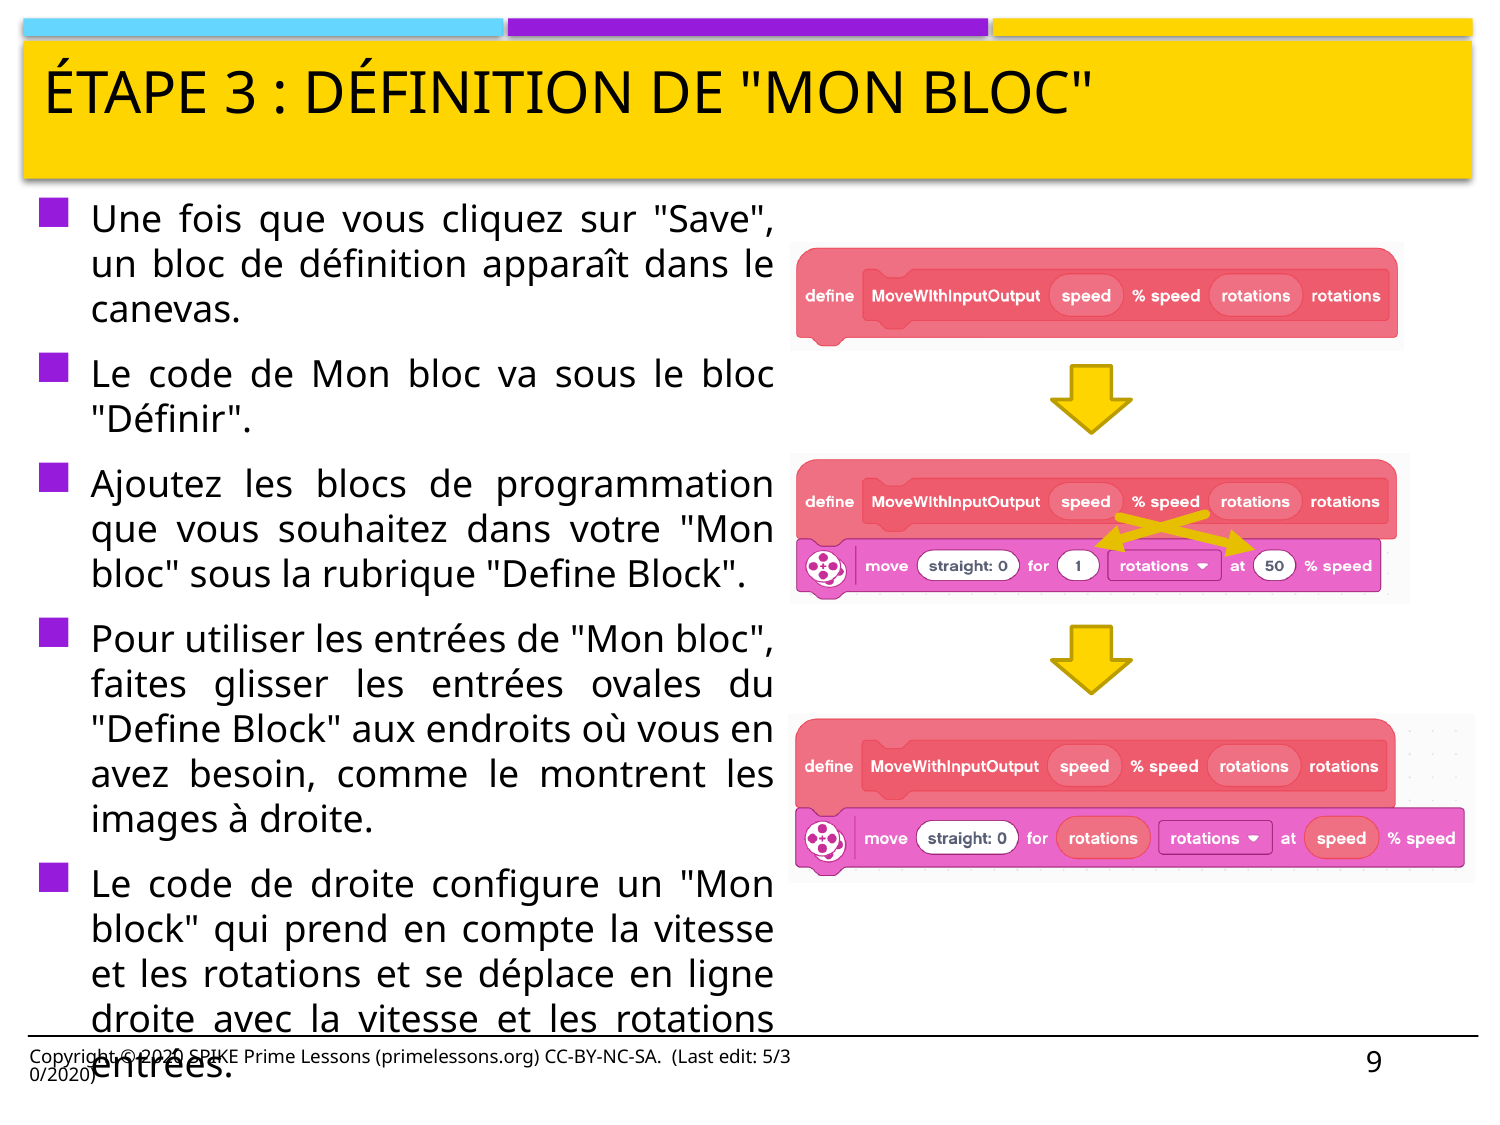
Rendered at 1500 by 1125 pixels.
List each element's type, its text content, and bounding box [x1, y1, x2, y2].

footer Copyright © 2020 SPIKE Prime Lessons (primelessons.org) CC-BY-NC-SA. (Last edit: 5/30/2020) [14, 1036, 814, 1097]
slide_number 9 [1351, 1036, 1478, 1097]
picture [787, 713, 1476, 884]
picture [789, 241, 1405, 351]
title Étape 3 : Définition de "Mon bloc" [28, 48, 1464, 172]
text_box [789, 452, 1411, 605]
list Une fois que vous cliquez sur "Save", un bloc de définition apparaît dans le canevas. Le code de Mon bloc va sous le bloc "Définir". Ajoutez les blocs de programmation que vous souhaitez dans votre "Mon bloc" sous la rubrique "Define Block". Pour utiliser les entrées de "Mon bloc", faites glisser les entrées ovales du "Define Block" aux endroits où vous en avez besoin, comme le montrent les images à droite. Le code de droite configure un "Mon block" qui prend en compte la vitesse et les rotations et se déplace en ligne droite avec la vitesse et les rotations entrées. [25, 187, 791, 1021]
text_box [1049, 364, 1133, 435]
text_box [1049, 624, 1133, 696]
